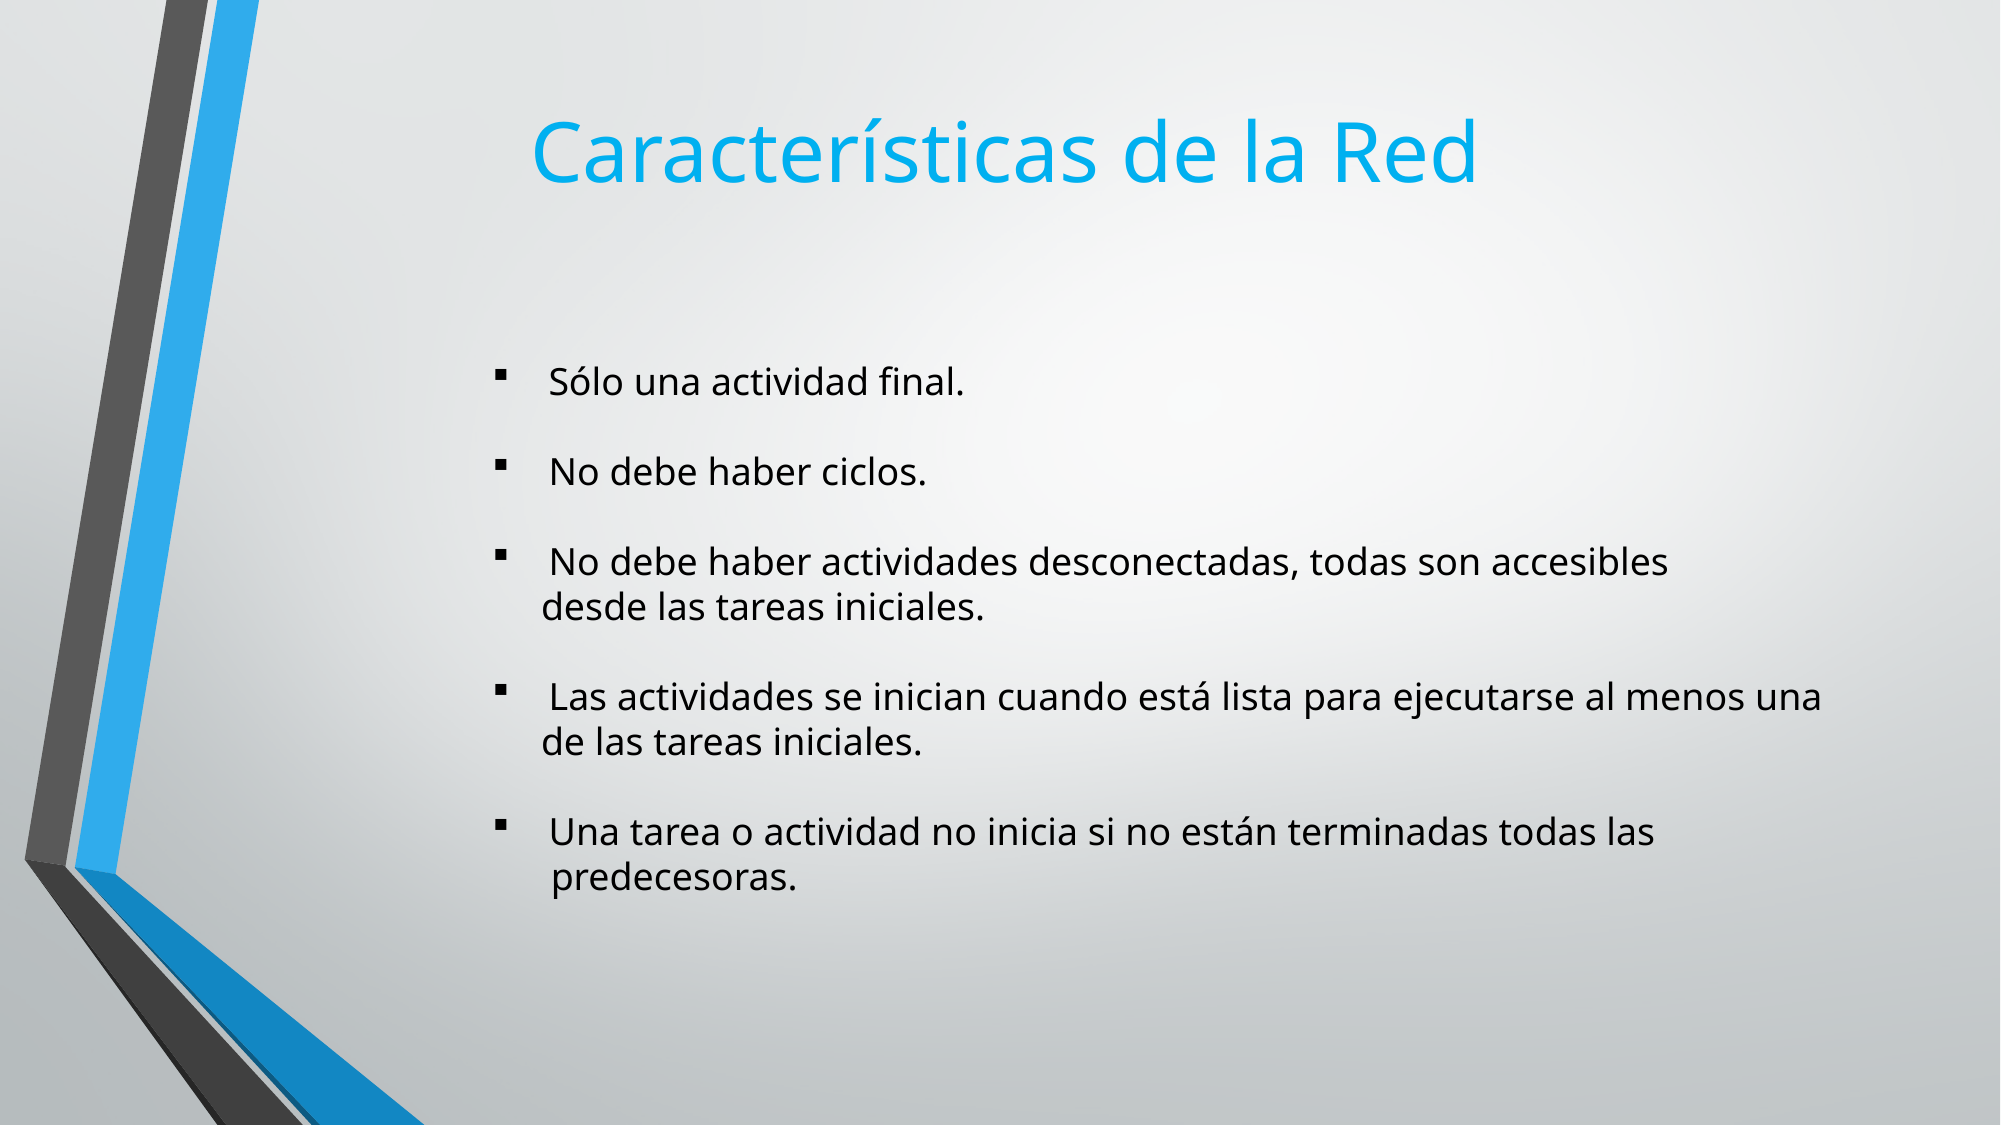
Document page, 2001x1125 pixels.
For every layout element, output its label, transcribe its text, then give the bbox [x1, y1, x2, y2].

title Características de la Red [507, 51, 1504, 247]
text_box Sólo una actividad final. No debe haber ciclos. No debe haber actividades desconectadas, todas son accesibles desde las tareas iniciales. Las actividades se inician cuando está lista para ejecutarse al menos una de las tareas iniciales. Una tarea o actividad no inicia si no están terminadas todas las predecesoras. [477, 350, 1860, 905]
